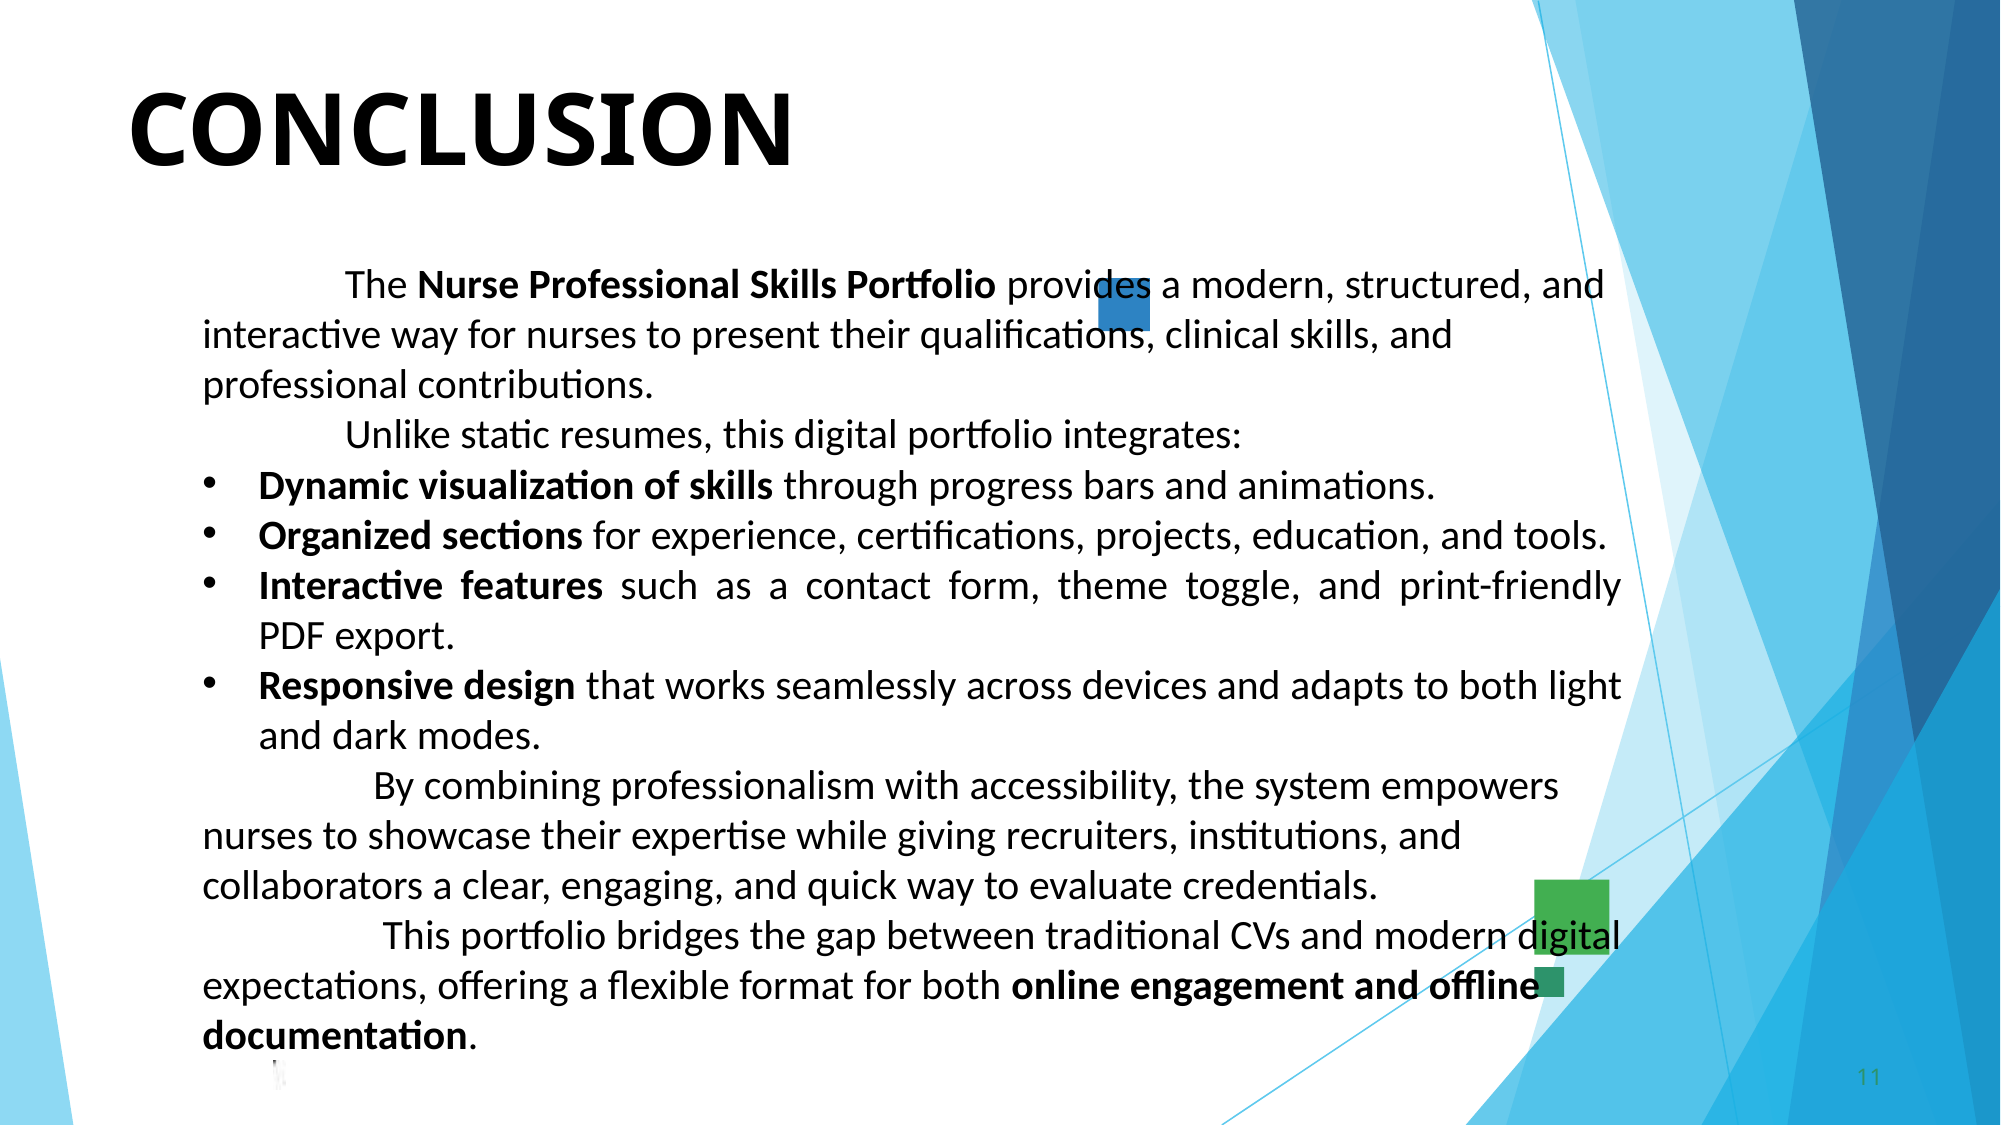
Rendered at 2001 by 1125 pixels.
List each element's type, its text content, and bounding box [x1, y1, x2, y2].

text_box The Nurse Professional Skills Portfolio provides a modern, structured, and interactive way for nurses to present their qualifications, clinical skills, and professional contributions. Unlike static resumes, this digital portfolio integrates: Dynamic visualization of skills through progress bars and animations. Organized sections for experience, certifications, projects, education, and tools. Interactive features such as a contact form, theme toggle, and print-friendly PDF export. Responsive design that works seamlessly across devices and adapts to both light and dark modes. By combining professionalism with accessibility, the system empowers nurses to showcase their expertise while giving recruiters, institutions, and collaborators a clear, engaging, and quick way to evaluate credentials. This portfolio bridges the gap between traditional CVs and modern digital expectations, offering a flexible format for both online engagement and offline documentation. [187, 249, 1638, 1065]
title CONCLUSION [123, 63, 875, 254]
picture [273, 1060, 287, 1091]
text_box 11 [1849, 1061, 1888, 1095]
